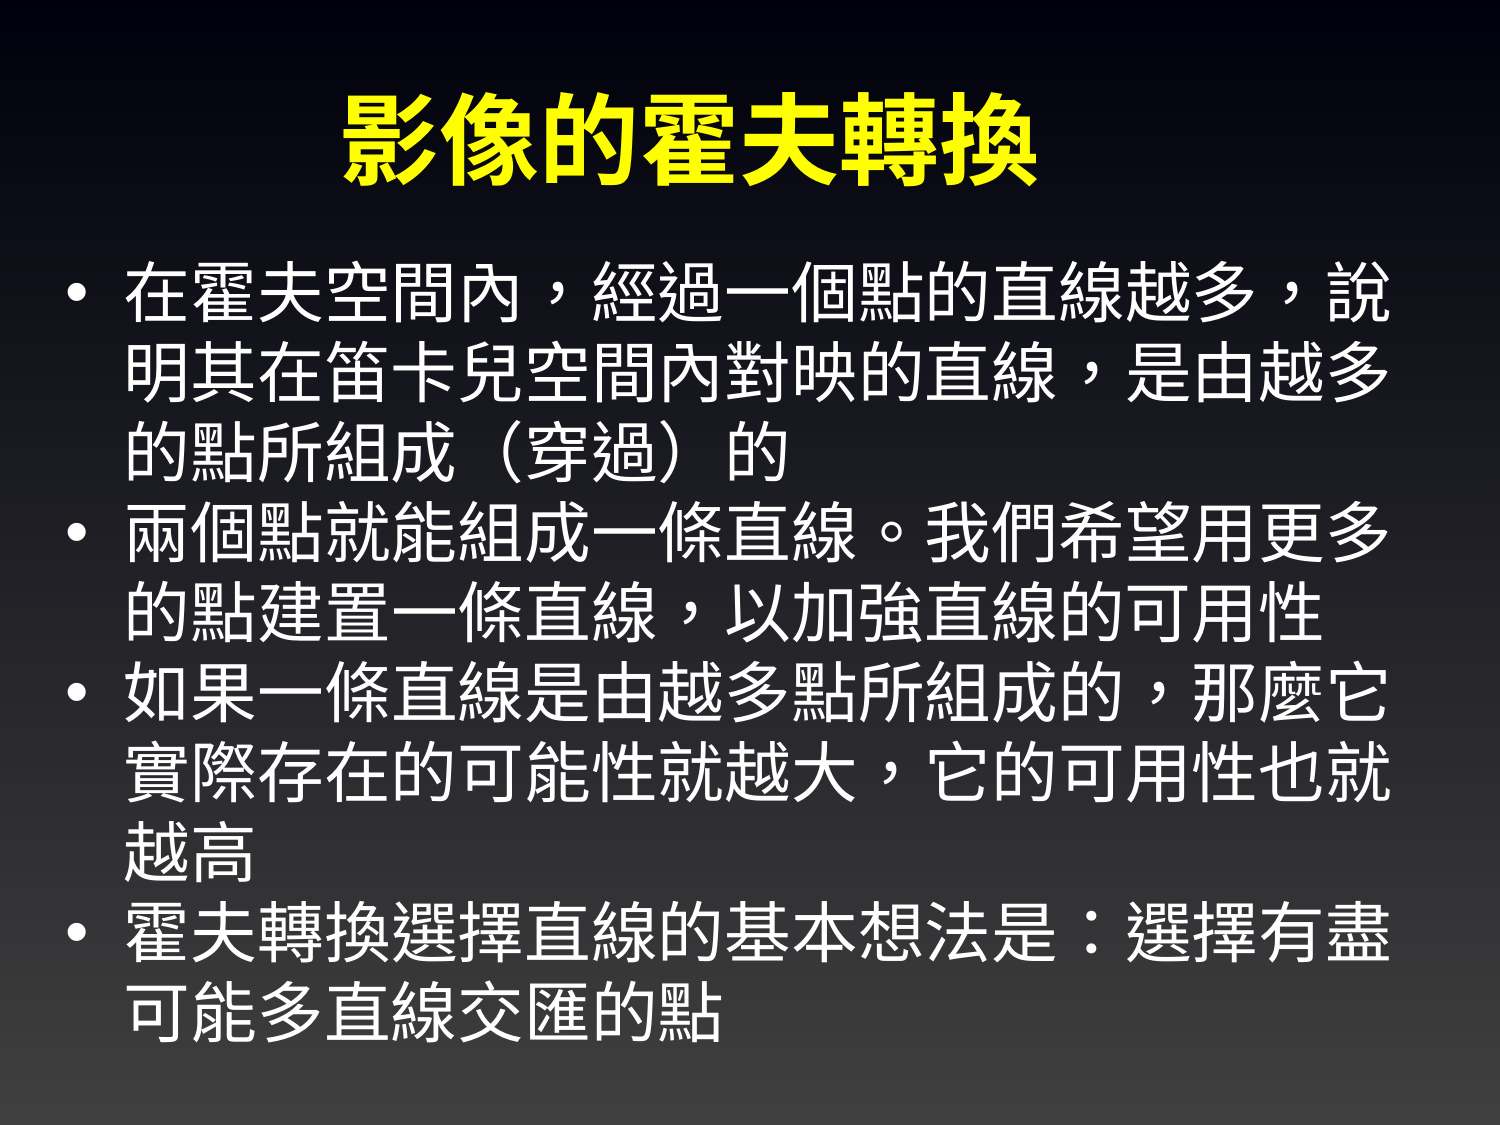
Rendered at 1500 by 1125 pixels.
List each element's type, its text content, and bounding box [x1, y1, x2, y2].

text_box 影像的霍夫轉換 [324, 49, 1500, 213]
text_box 在霍夫空間內，經過一個點的直線越多，說明其在笛卡兒空間內對映的直線，是由越多的點所組成（穿過）的 兩個點就能組成一條直線。我們希望用更多的點建置一條直線，以加強直線的可用性 如果一條直線是由越多點所組成的，那麼它實際存在的可能性就越大，它的可用性也就越高 霍夫轉換選擇直線的基本想法是：選擇有盡可能多直線交匯的點 [50, 243, 1450, 1059]
